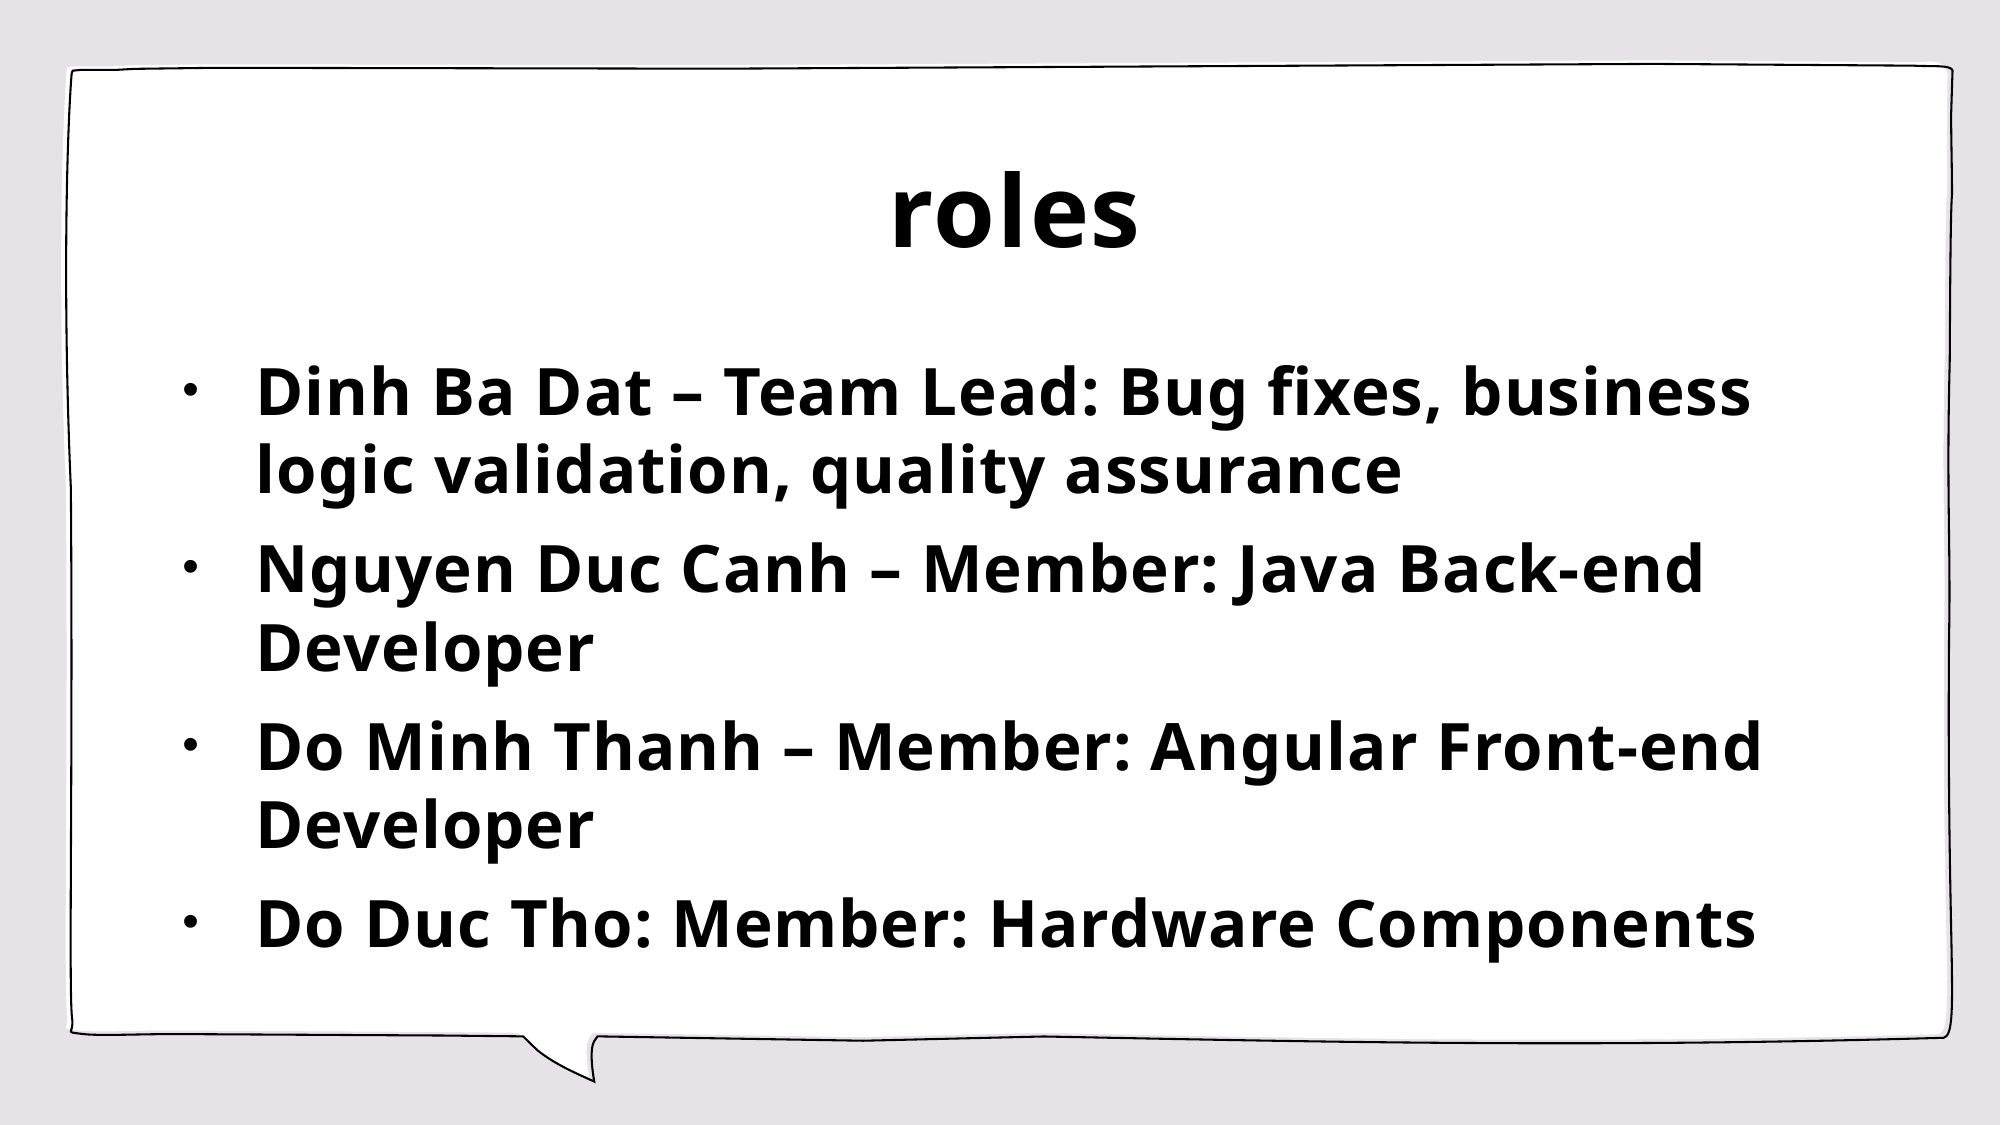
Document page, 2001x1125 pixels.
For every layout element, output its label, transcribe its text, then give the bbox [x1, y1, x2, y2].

list Dinh Ba Dat – Team Lead: Bug fixes, business logic validation, quality assurance Nguyen Duc Canh – Member: Java Back-end Developer Do Minh Thanh – Member: Angular Front-end Developer Do Duc Tho: Member: Hardware Components [167, 342, 1863, 971]
title roles [167, 91, 1863, 324]
